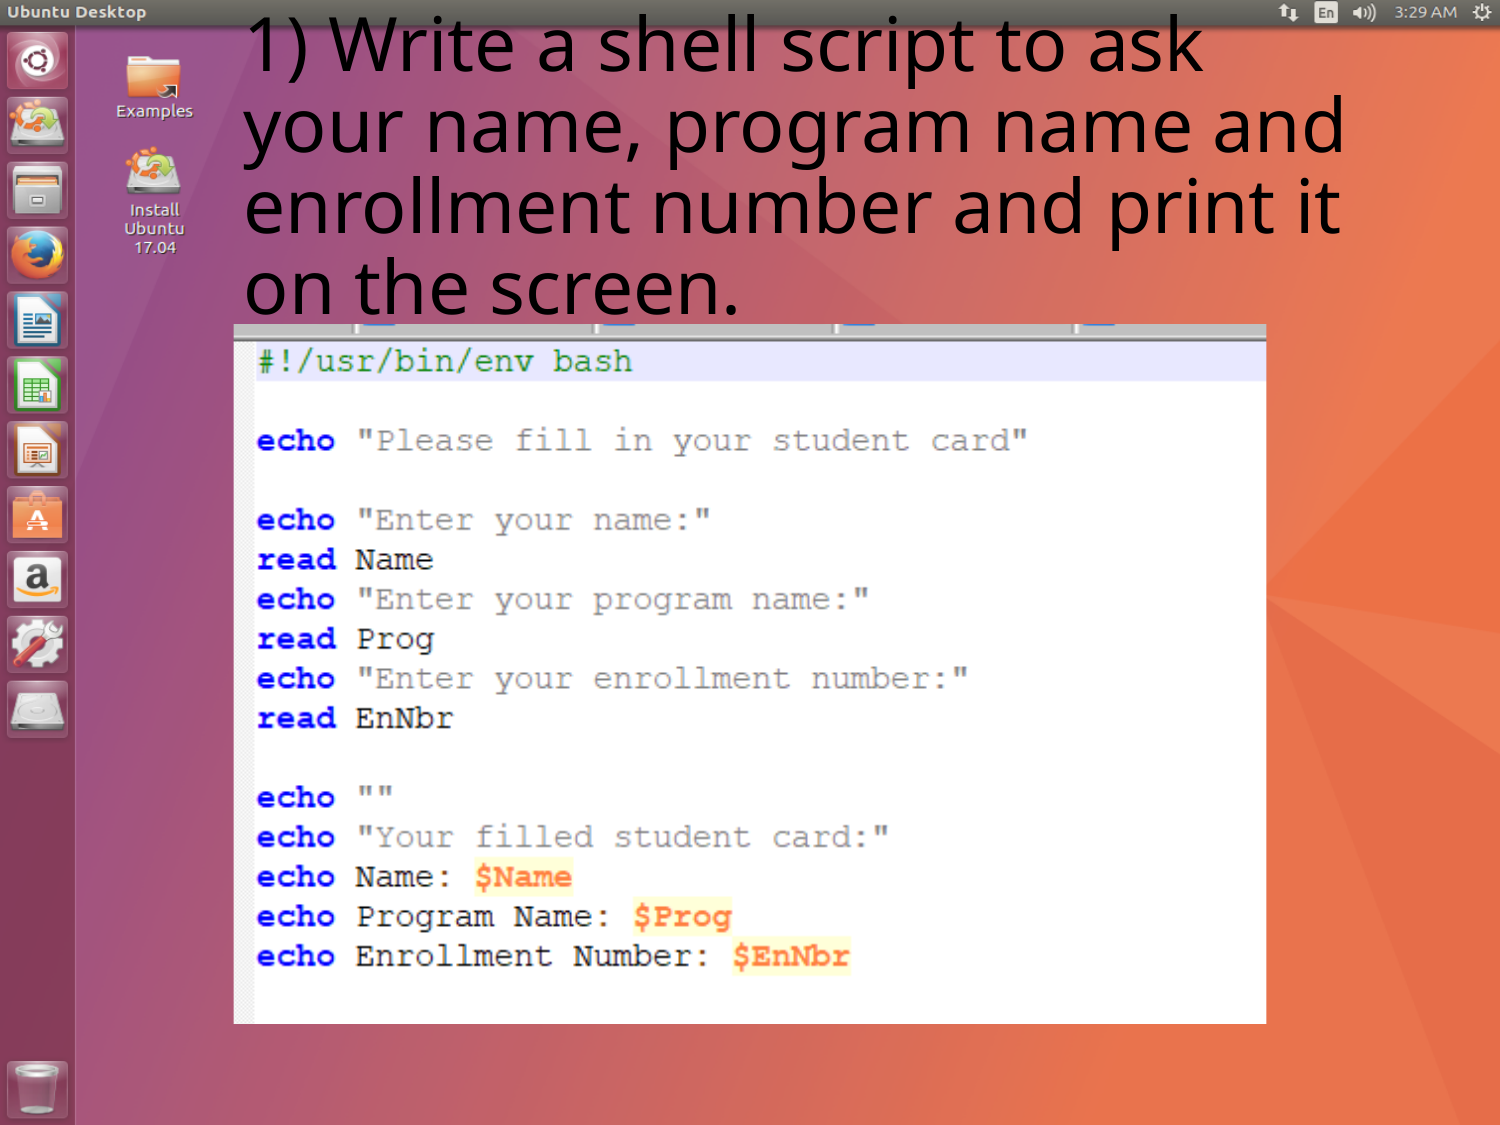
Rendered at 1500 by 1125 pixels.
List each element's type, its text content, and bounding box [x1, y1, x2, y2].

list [233, 324, 1267, 1024]
title 1) Write a shell script to ask your name, program name and enrollment number and print it on the screen. [228, 59, 1397, 278]
